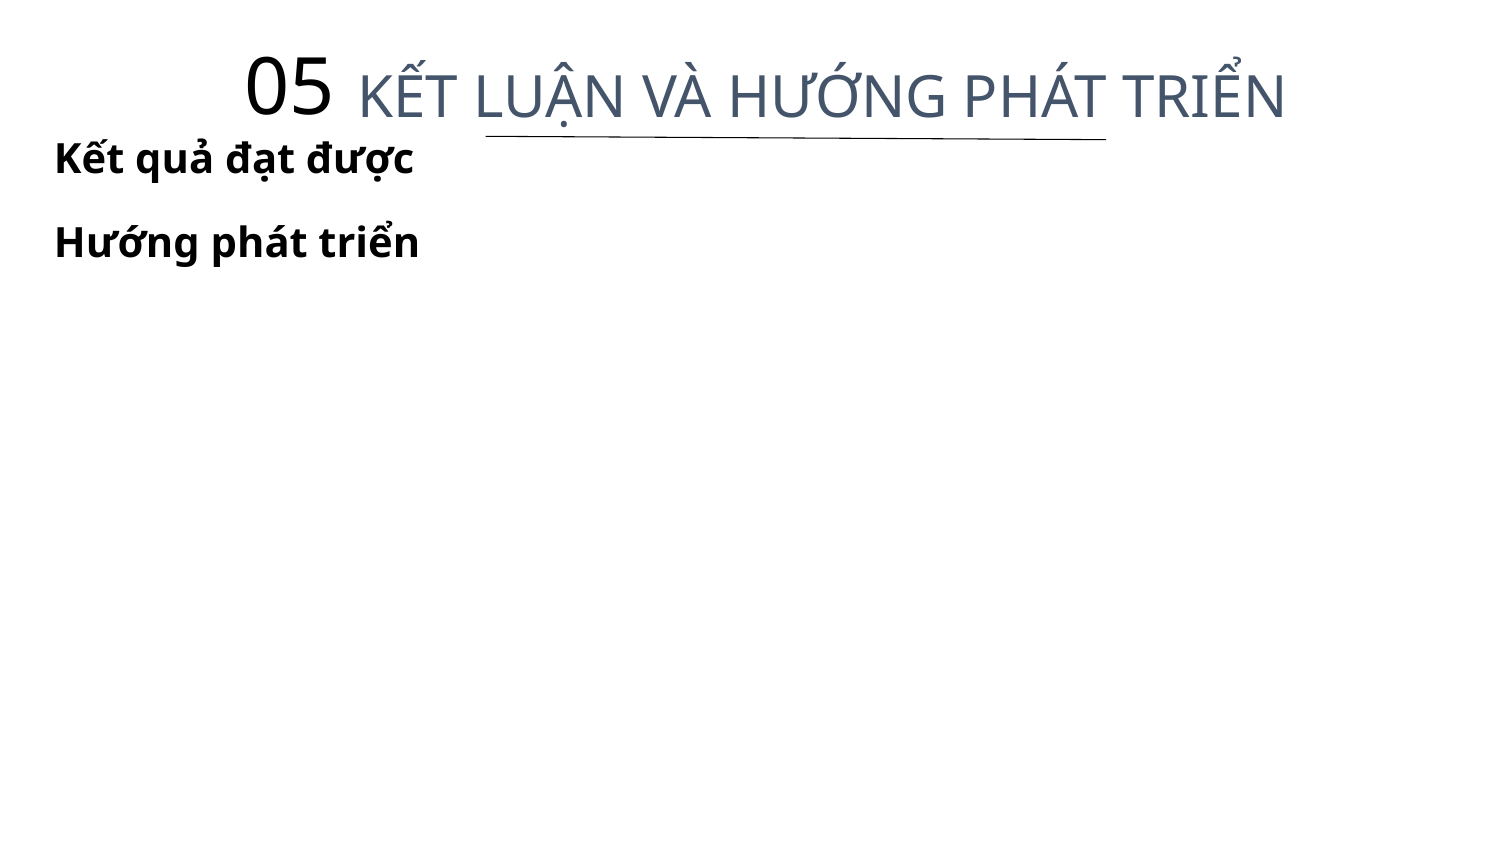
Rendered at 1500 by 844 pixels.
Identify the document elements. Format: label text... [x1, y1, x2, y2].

text_box Kết quả đạt được [39, 124, 718, 189]
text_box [485, 136, 1107, 140]
text_box Hướng phát triển [39, 208, 718, 273]
title 05 [204, 34, 375, 124]
text_box KẾT LUẬN VÀ HƯỚNG PHÁT TRIỂN [375, 60, 1325, 119]
